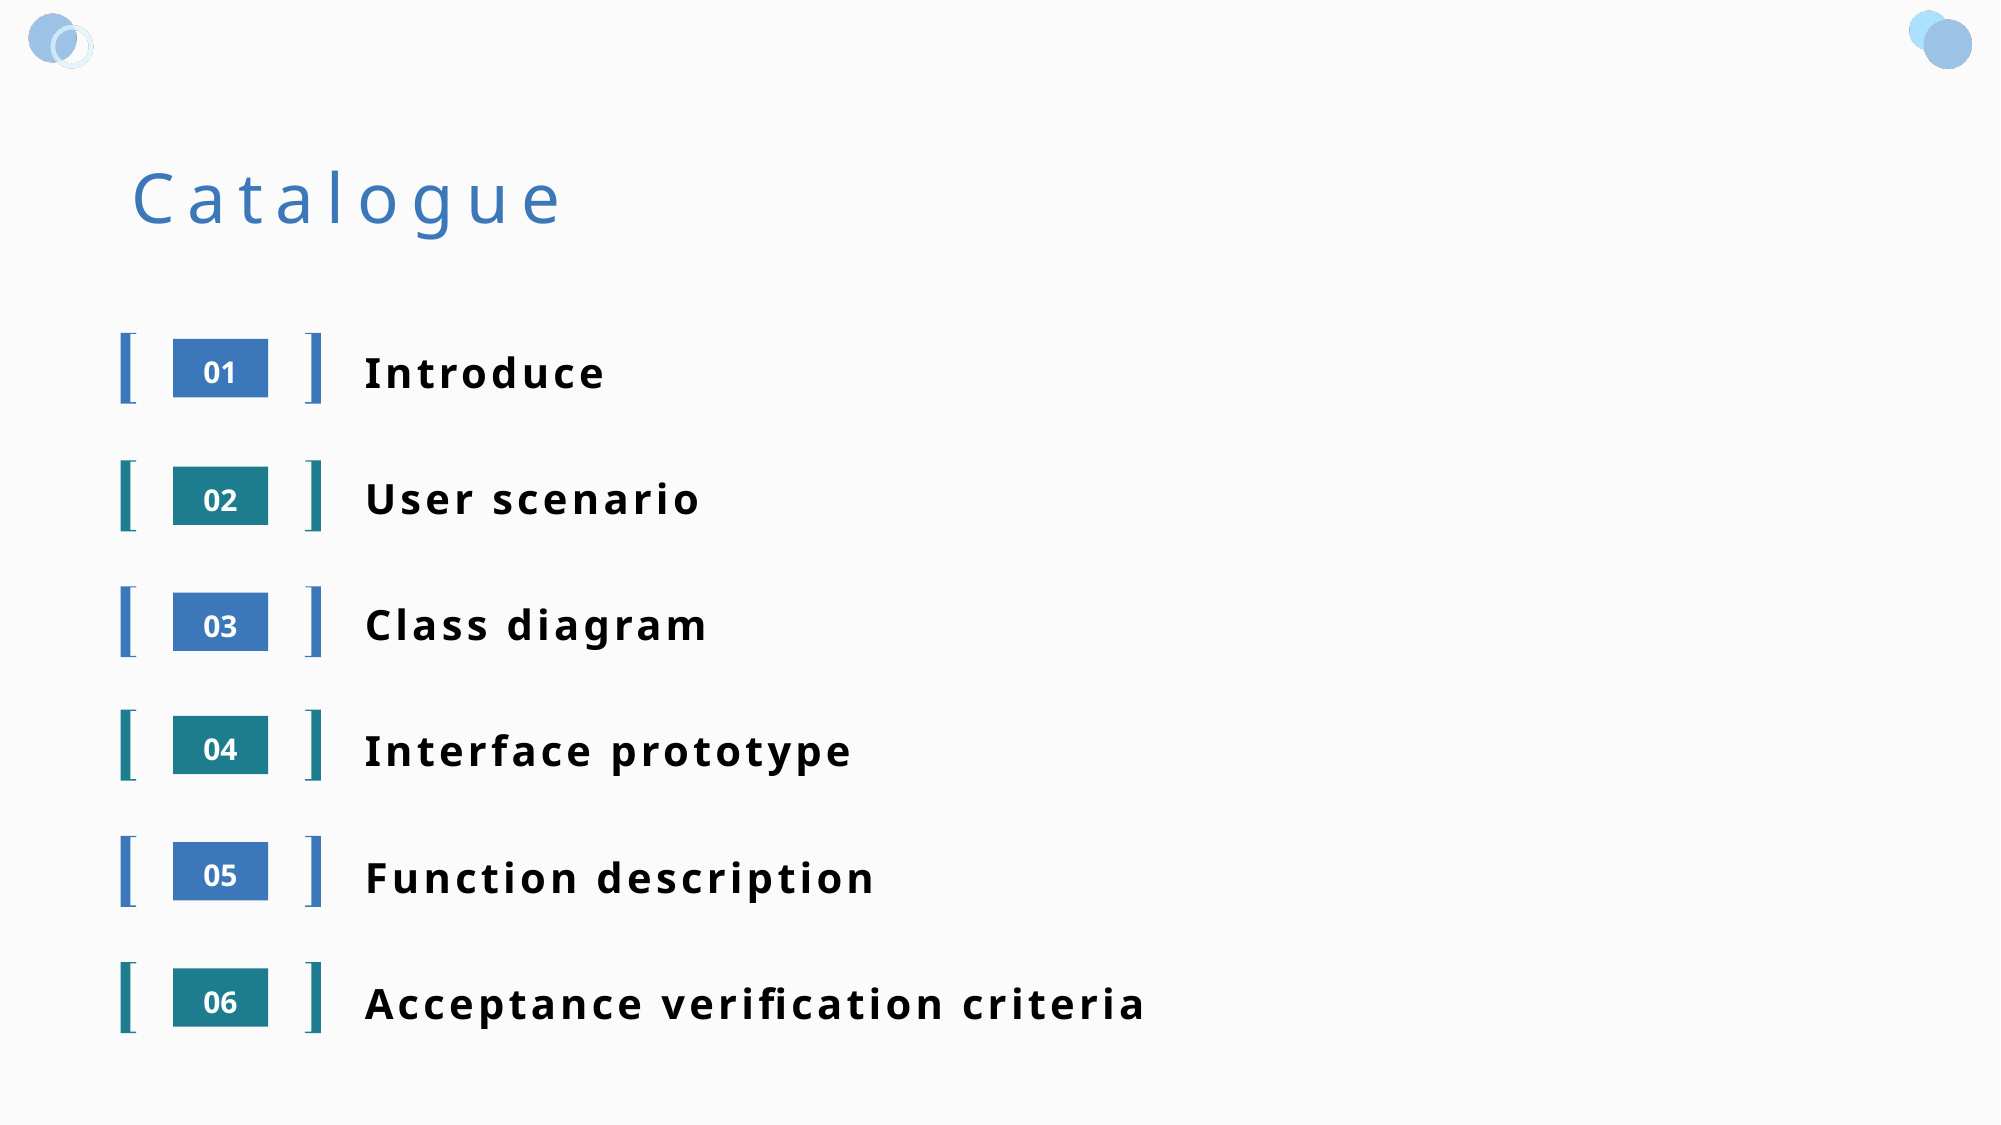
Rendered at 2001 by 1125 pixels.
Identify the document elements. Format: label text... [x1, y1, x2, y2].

text_box [304, 709, 321, 781]
text_box [304, 586, 321, 658]
text_box [120, 460, 137, 532]
text_box 03 [172, 592, 269, 652]
text_box [304, 962, 321, 1034]
text_box [304, 332, 321, 404]
text_box Acceptance verification criteria [349, 951, 1242, 1044]
text_box 04 [172, 715, 269, 775]
text_box Interface prototype [349, 698, 880, 792]
text_box [120, 709, 137, 781]
text_box 02 [172, 466, 269, 526]
text_box Class diagram [349, 572, 880, 666]
text_box [120, 835, 137, 907]
text_box [120, 962, 137, 1034]
text_box [304, 460, 321, 532]
text_box Catalogue [116, 130, 657, 246]
text_box Function description [349, 824, 958, 918]
text_box 06 [172, 967, 269, 1028]
picture [1881, 0, 2000, 80]
text_box User scenario [349, 446, 880, 540]
text_box 01 [172, 338, 269, 398]
text_box [304, 835, 321, 907]
text_box 05 [172, 841, 269, 902]
text_box Introduce [349, 319, 880, 413]
text_box [120, 332, 137, 404]
text_box [120, 586, 137, 658]
picture [0, 0, 119, 80]
